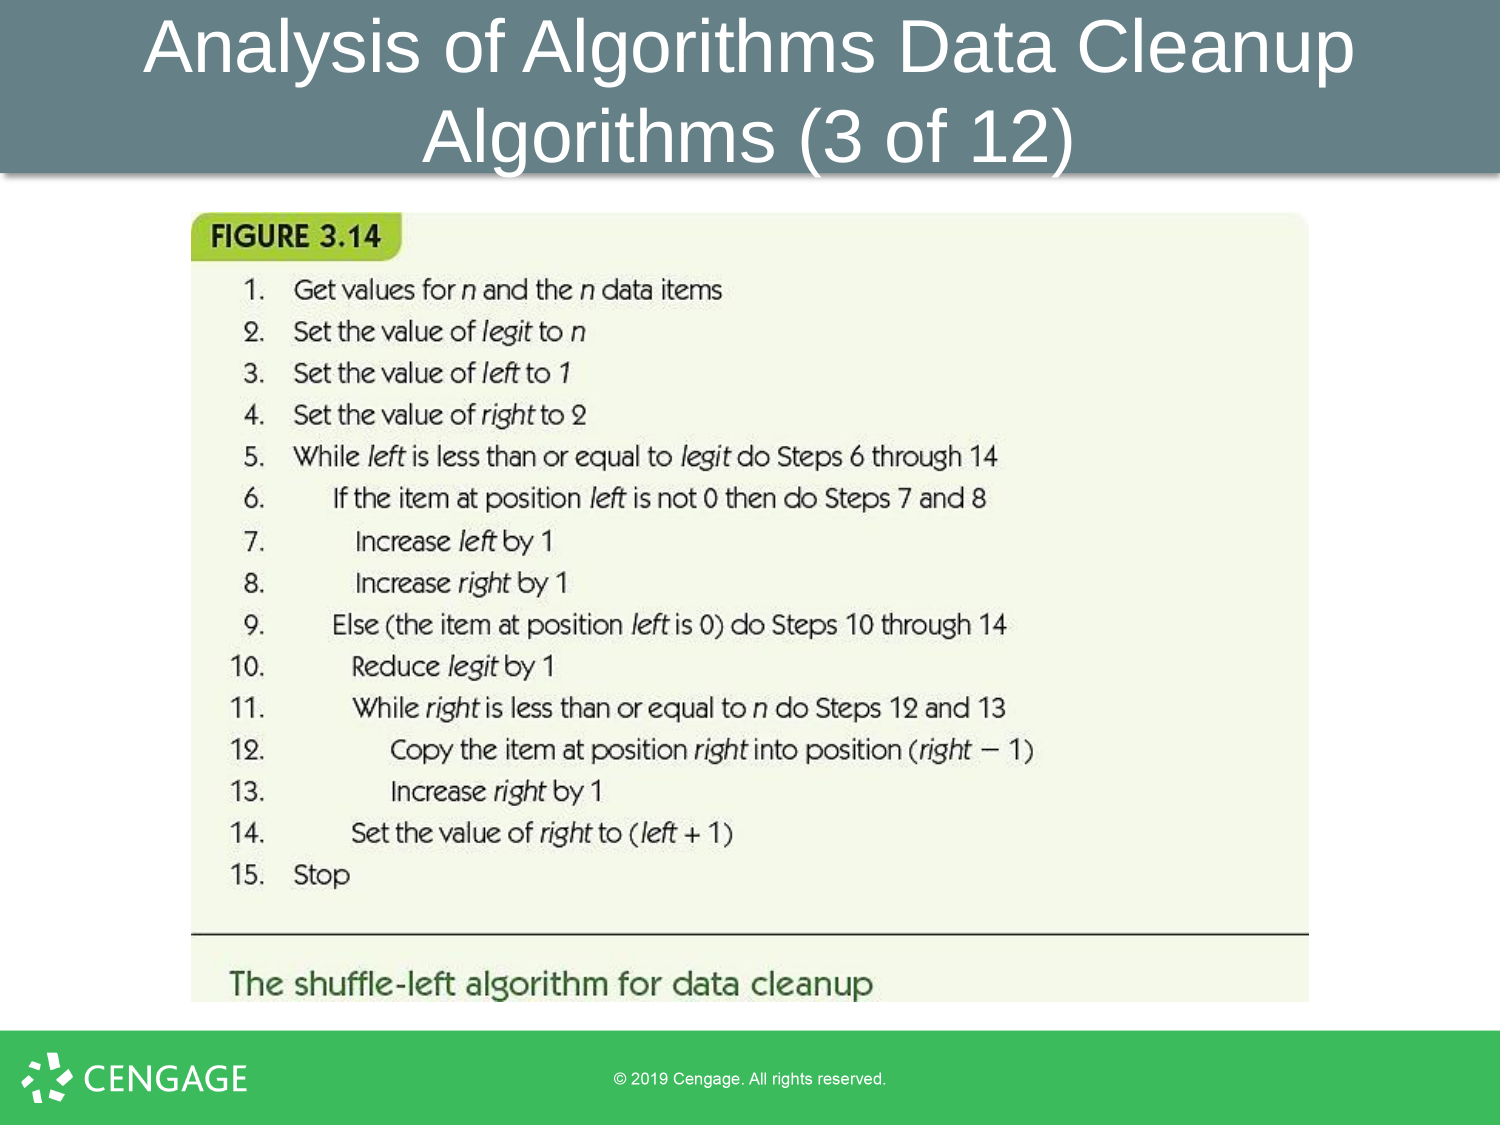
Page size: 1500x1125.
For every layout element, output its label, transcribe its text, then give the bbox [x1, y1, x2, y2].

picture [0, 174, 1500, 1125]
title Analysis of Algorithms Data Cleanup Algorithms (3 of 12) [0, 0, 1500, 174]
